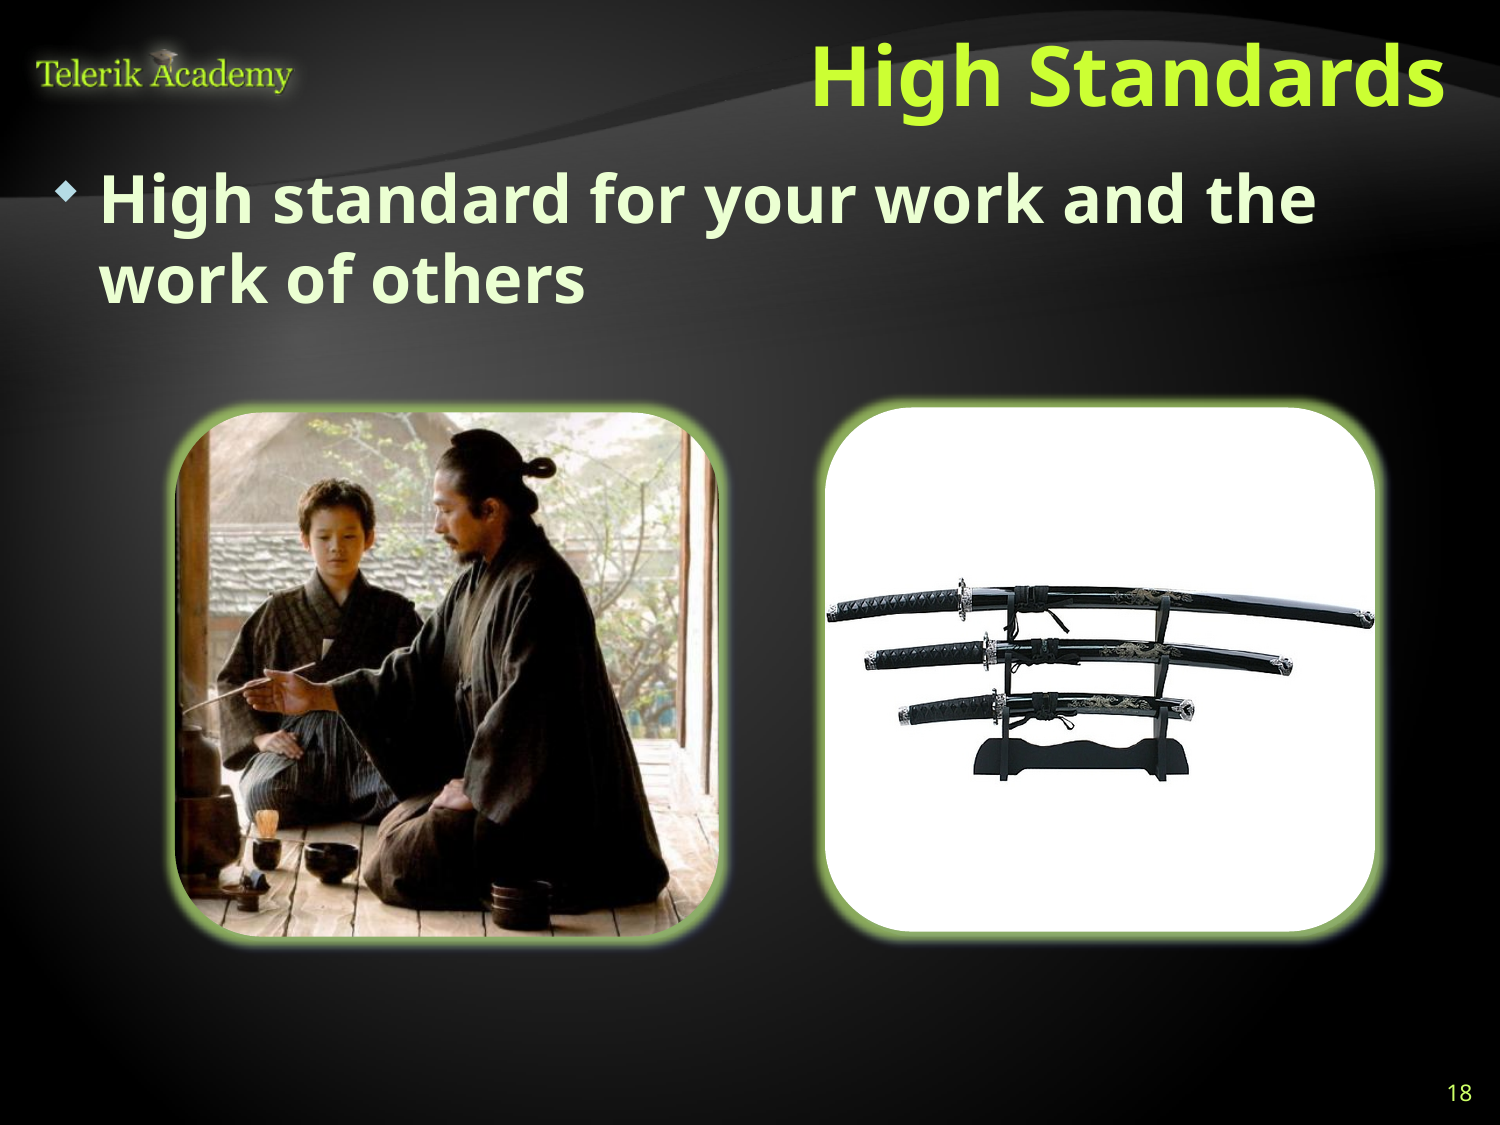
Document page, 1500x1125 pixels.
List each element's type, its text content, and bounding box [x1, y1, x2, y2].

title High Standards [300, 12, 1463, 149]
list High standard for your work and the work of others [37, 149, 1463, 1100]
picture [0, 0, 1500, 1125]
slide_number 18 [1412, 1074, 1488, 1113]
